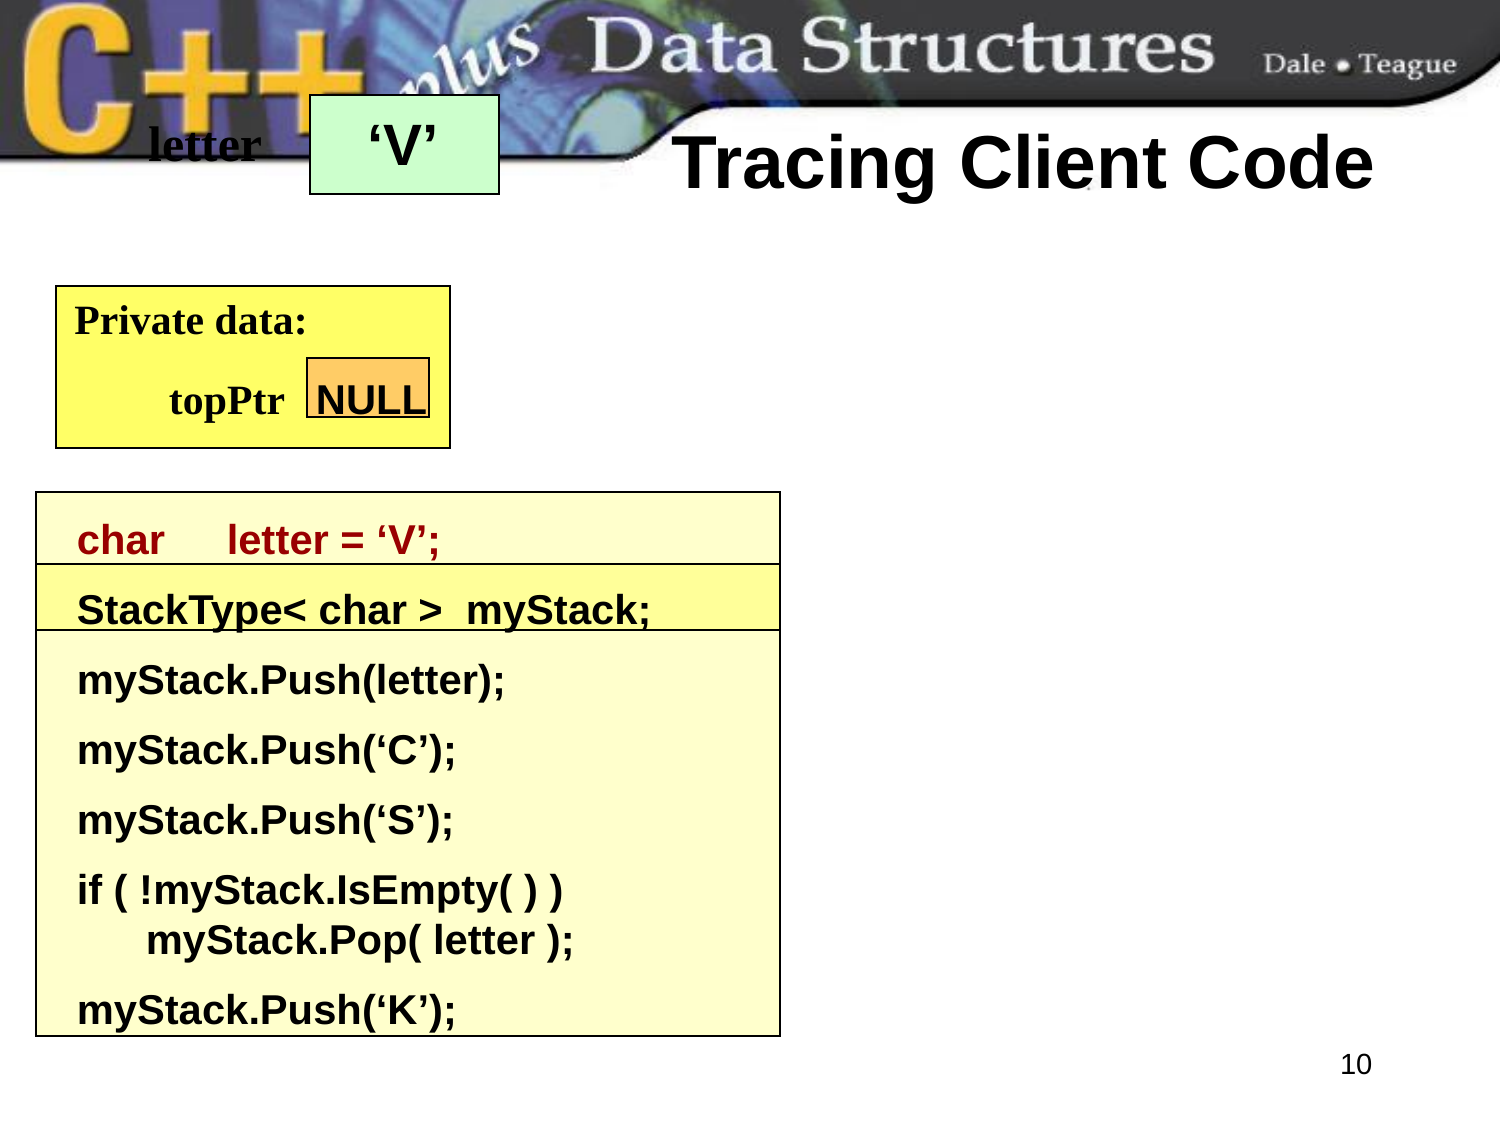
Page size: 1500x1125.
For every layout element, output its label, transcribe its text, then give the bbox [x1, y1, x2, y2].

slide_number 10 [1287, 1024, 1388, 1101]
text_box ‘V’ [352, 99, 454, 185]
text_box [55, 286, 59, 449]
text_box Private data: topPtr NULL [59, 285, 499, 491]
text_box [35, 563, 61, 631]
text_box char letter = ‘V’; StackType< char > myStack; myStack.Push(letter); myStack.Push(‘C’); myStack.Push(‘S’); if ( !myStack.IsEmpty( ) ) myStack.Pop( letter ); myStack.Push(‘K’); [61, 505, 799, 1101]
text_box letter [133, 103, 278, 179]
picture [0, 0, 1500, 1125]
text_box [35, 631, 61, 1036]
text_box [309, 95, 499, 194]
text_box [35, 492, 781, 563]
title Tracing Client Code [598, 23, 1449, 212]
